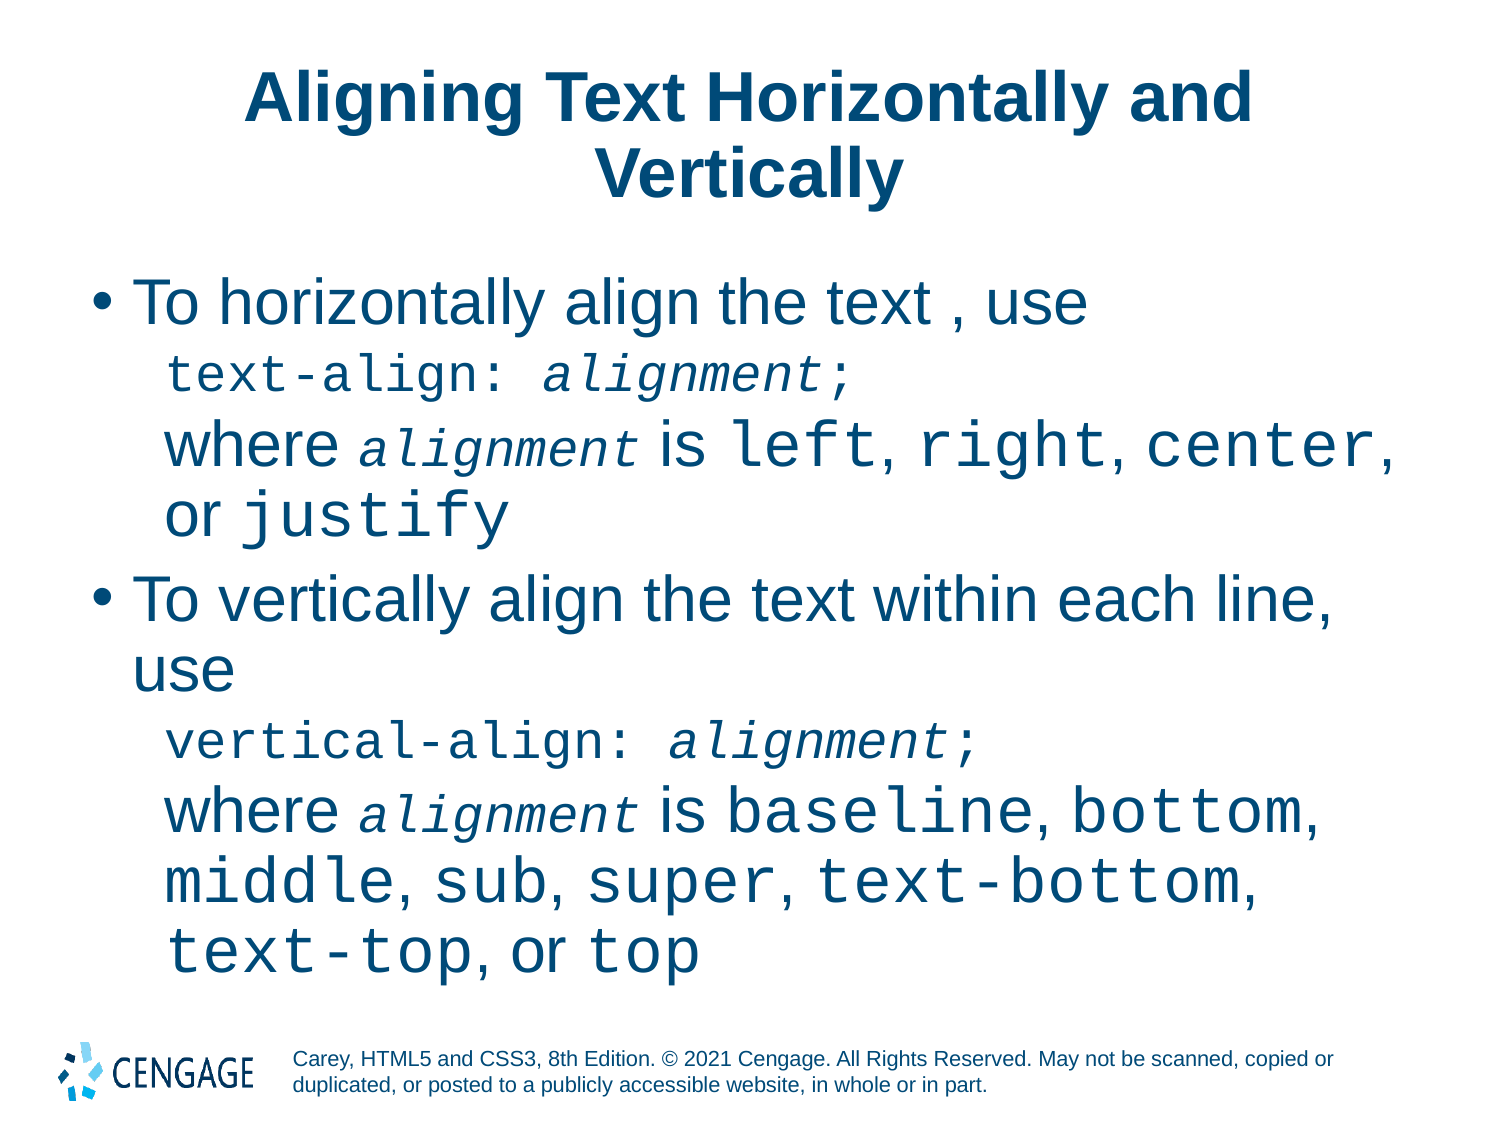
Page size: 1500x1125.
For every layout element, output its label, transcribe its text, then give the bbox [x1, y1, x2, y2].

picture [58, 1042, 253, 1101]
list To horizontally align the text , use text-align: alignment; where alignment is left, right, center, or justify To vertically align the text within each line, use vertical-align: alignment; where alignment is baseline, bottom, middle, sub, super, text-bottom, text-top, or top [91, 268, 1410, 990]
title Aligning Text Horizontally and Vertically [103, 59, 1397, 171]
